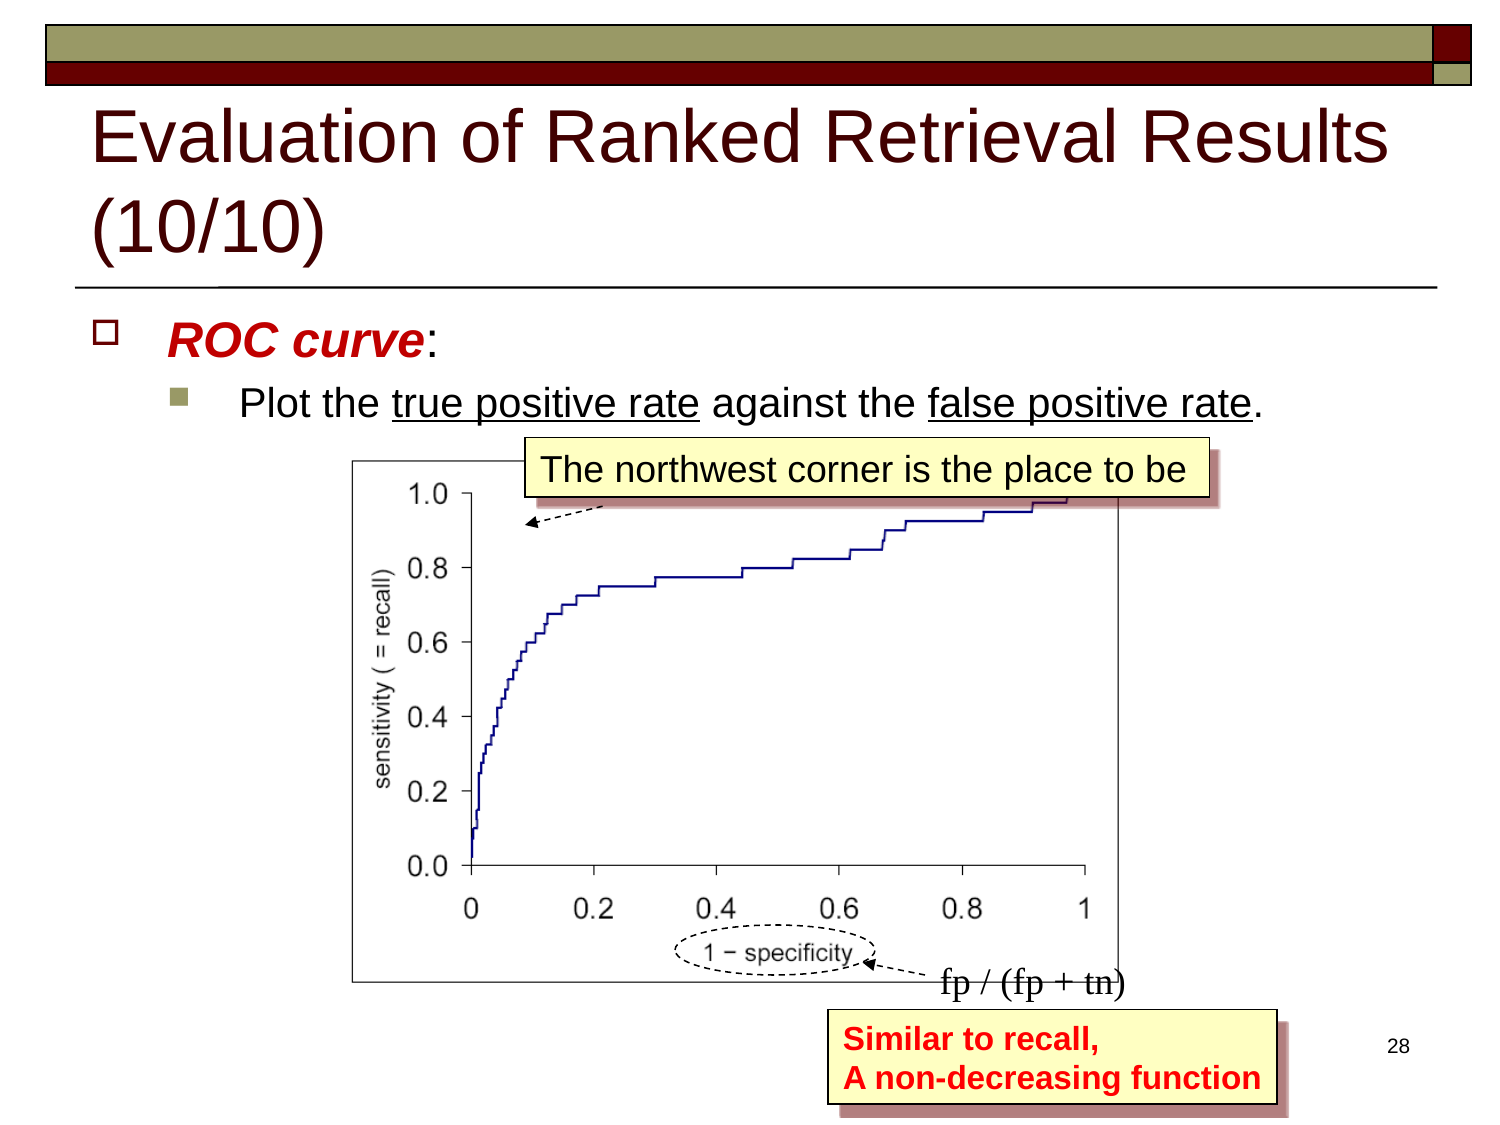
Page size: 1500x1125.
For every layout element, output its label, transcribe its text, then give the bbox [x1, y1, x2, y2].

text_box The northwest corner is the place to be [525, 437, 1210, 498]
text_box fp / (fp + tn) [924, 949, 1141, 1009]
text_box Similar to recall, A non-decreasing function [828, 1009, 1278, 1105]
picture [337, 449, 1128, 993]
list ROC curve: Plot the true positive rate against the false positive rate. [74, 299, 1426, 1006]
slide_number 28 [1290, 1024, 1426, 1101]
title Evaluation of Ranked Retrieval Results (10/10) [74, 87, 1426, 276]
